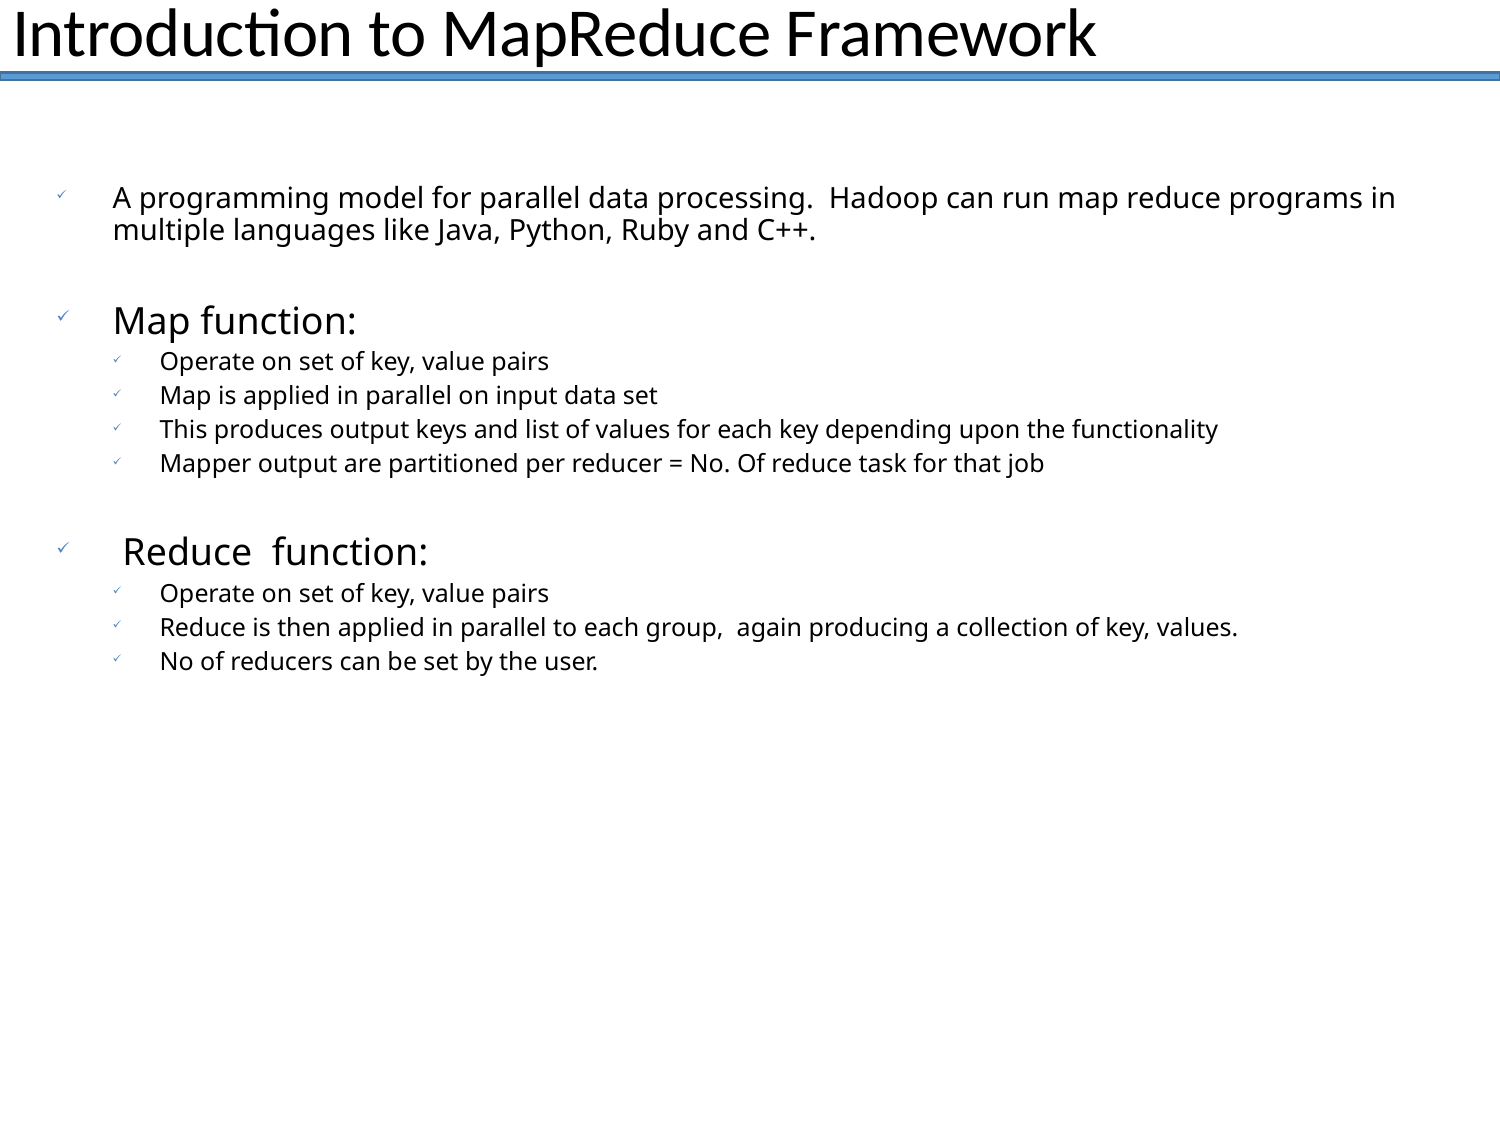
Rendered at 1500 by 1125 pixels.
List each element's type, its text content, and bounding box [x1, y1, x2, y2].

text_box Introduction to MapReduce Framework [0, 0, 1383, 65]
text_box [0, 71, 1500, 81]
text_box A programming model for parallel data processing. Hadoop can run map reduce programs in multiple languages like Java, Python, Ruby and C++. Map function: Operate on set of key, value pairs Map is applied in parallel on input data set This produces output keys and list of values for each key depending upon the functionality Mapper output are partitioned per reducer = No. Of reduce task for that job Reduce function: Operate on set of key, value pairs Reduce is then applied in parallel to each group, again producing a collection of key, values. No of reducers can be set by the user. [41, 172, 1427, 1041]
